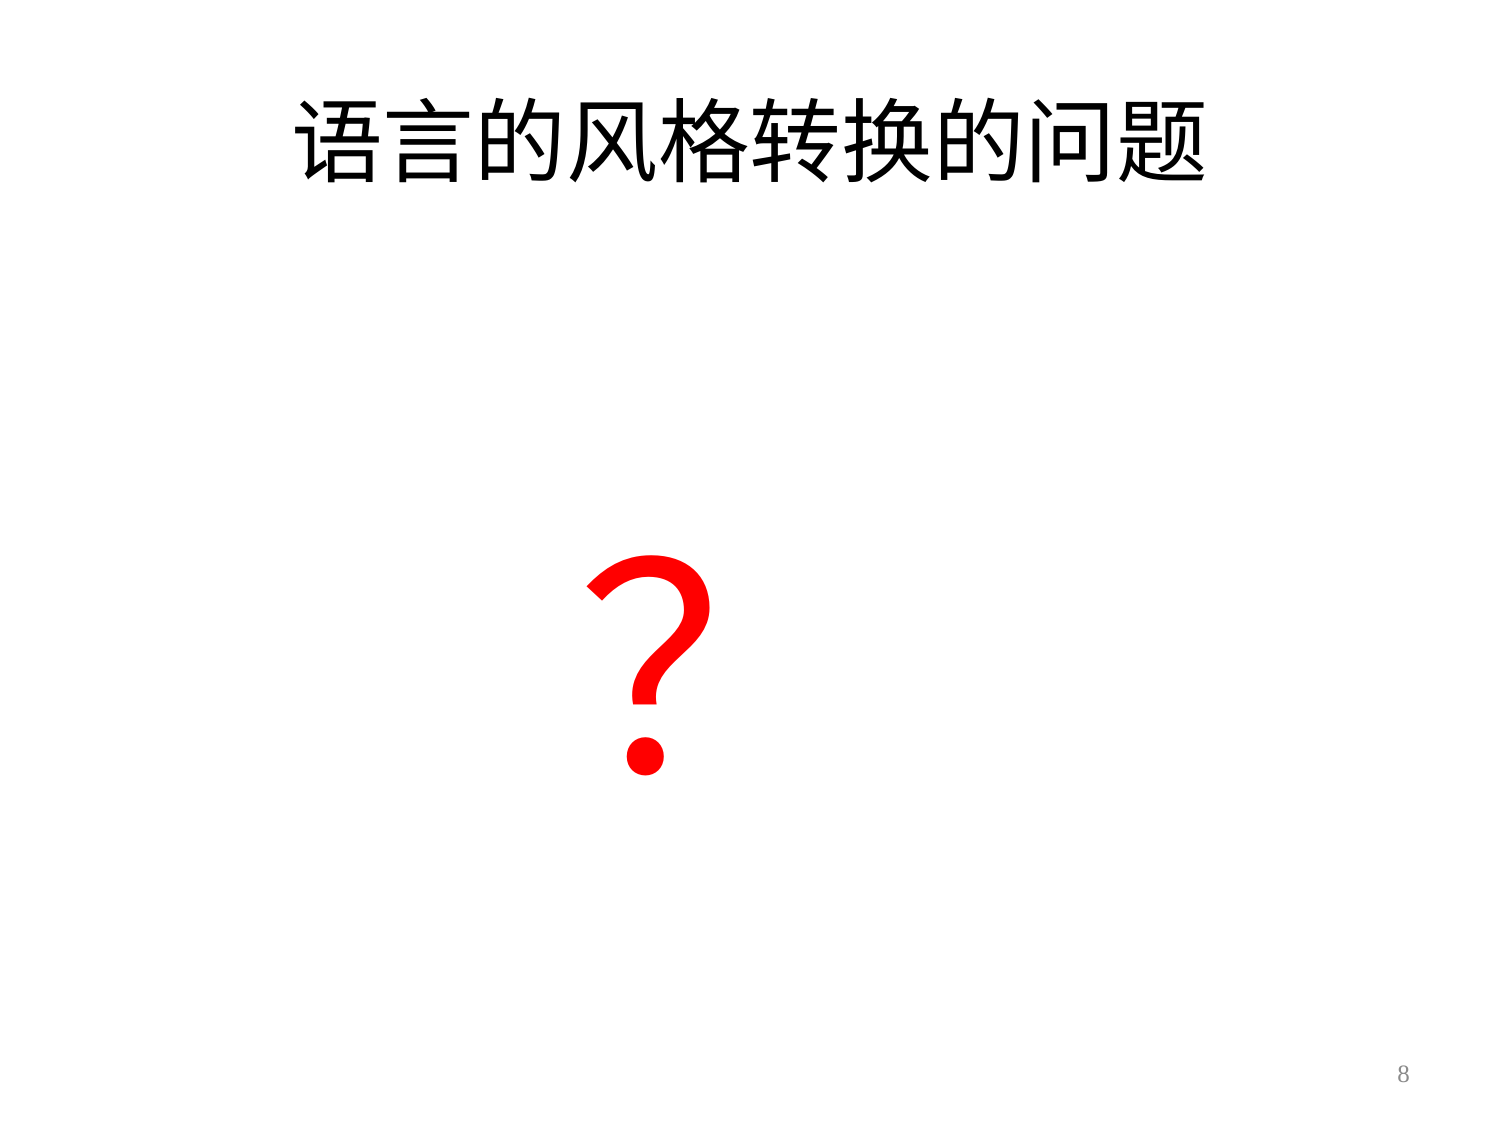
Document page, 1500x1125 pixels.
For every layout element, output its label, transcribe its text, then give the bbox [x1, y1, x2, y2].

title 语言的风格转换的问题 [75, 45, 1425, 233]
text_box ？ [562, 479, 880, 840]
slide_number 8 [1074, 1042, 1425, 1103]
